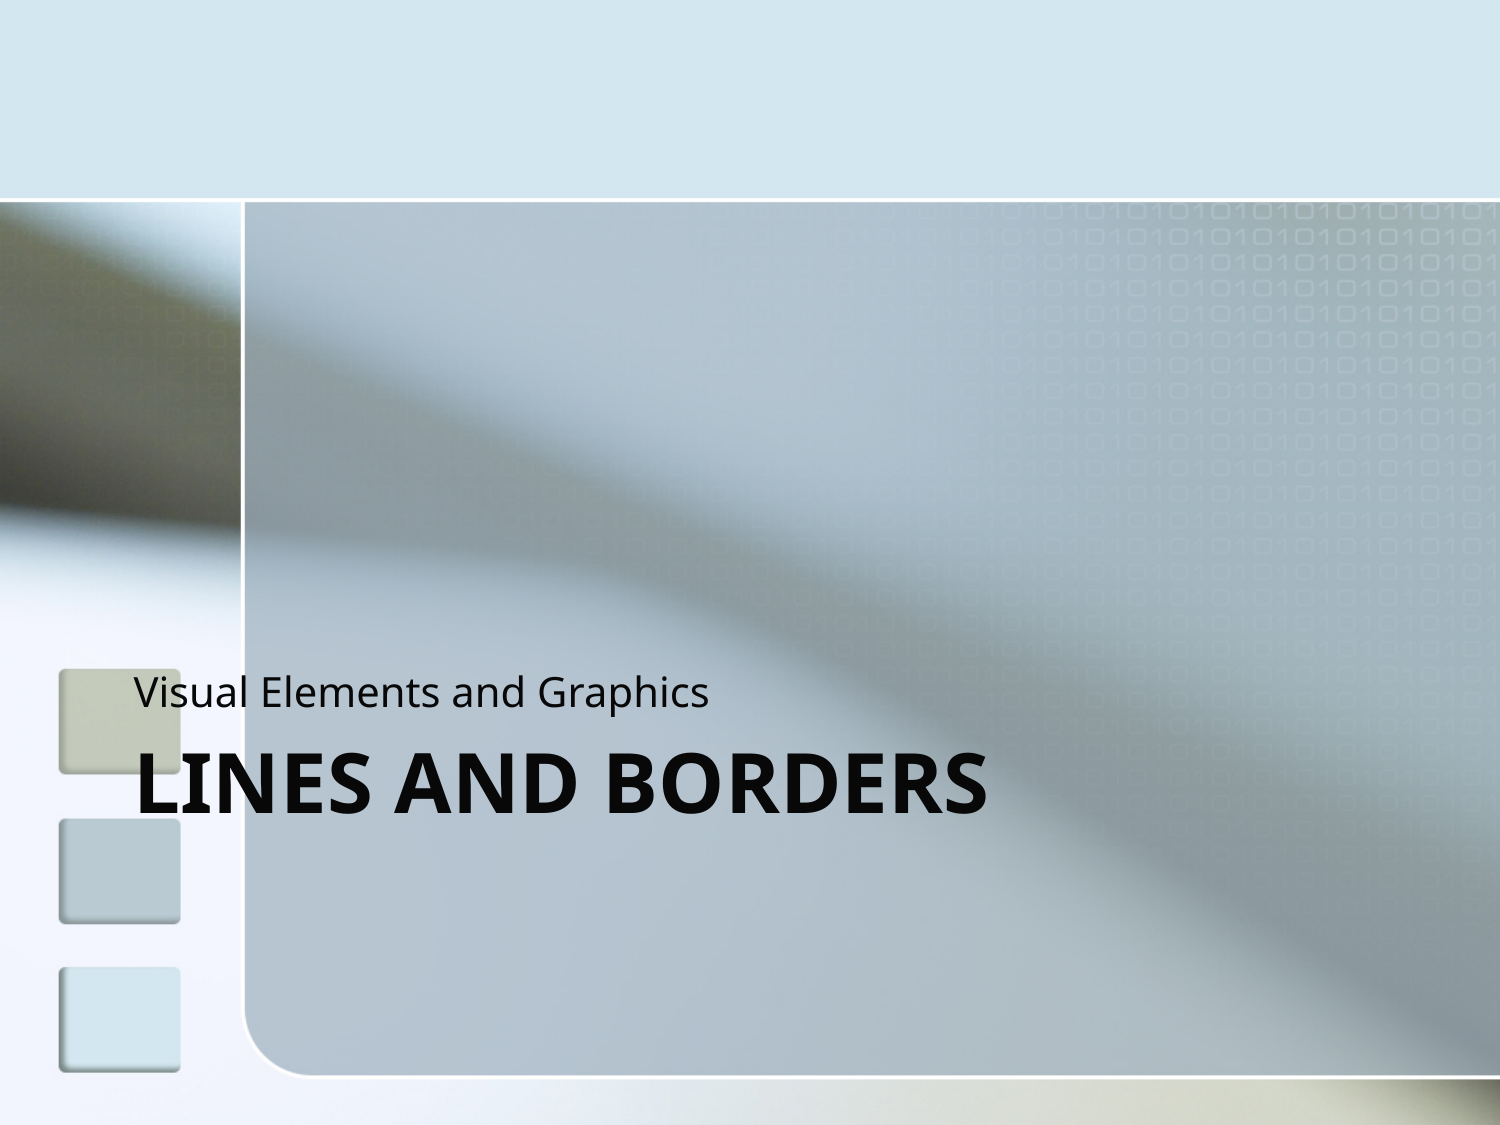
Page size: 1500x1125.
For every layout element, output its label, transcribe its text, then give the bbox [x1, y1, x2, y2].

title Lines and borders [118, 724, 1394, 947]
list Visual Elements and Graphics [118, 476, 1394, 724]
picture [0, 0, 1500, 1125]
